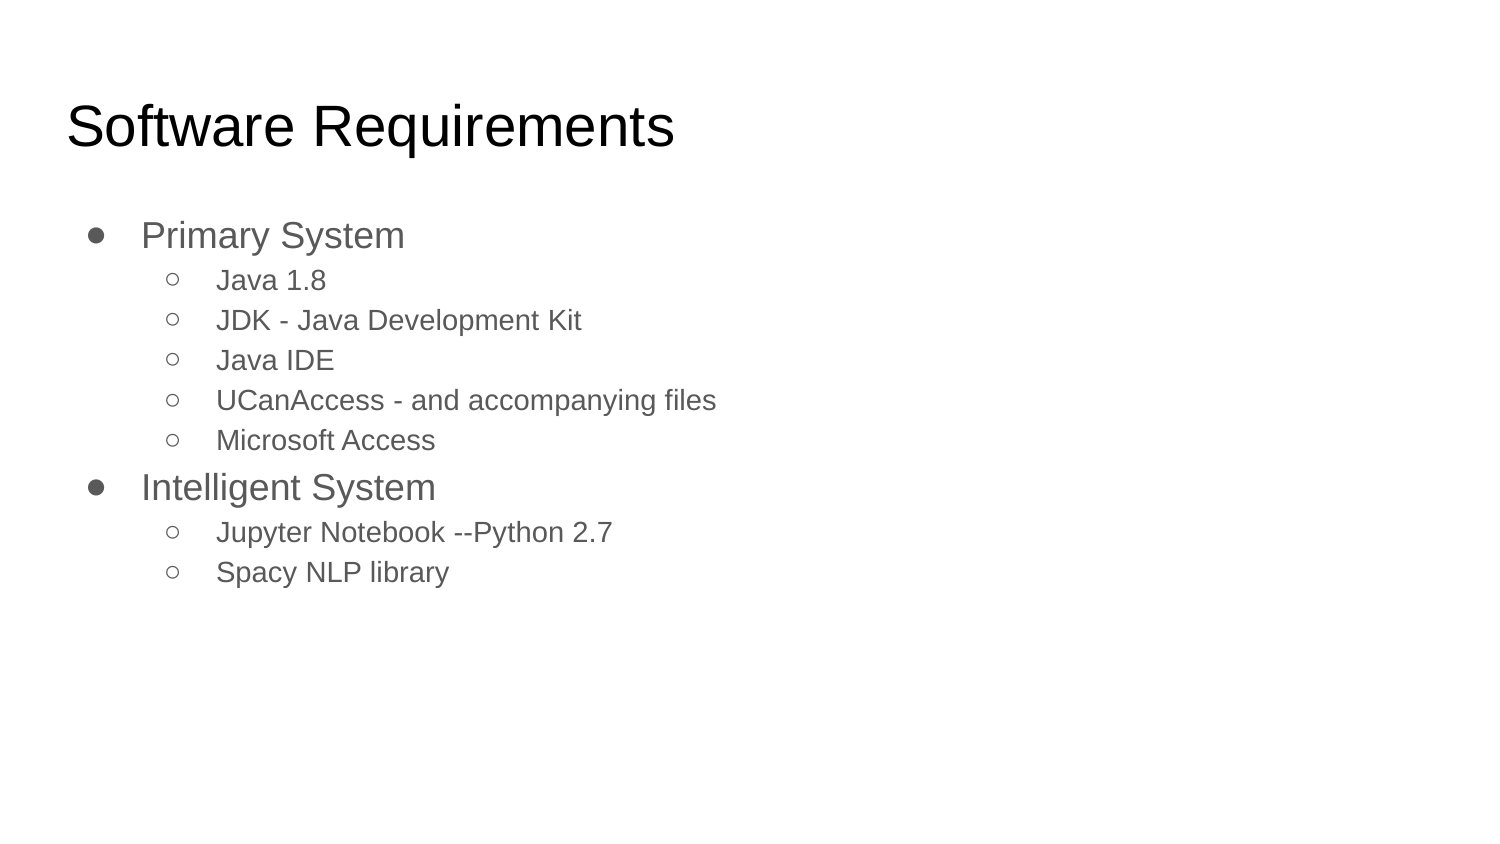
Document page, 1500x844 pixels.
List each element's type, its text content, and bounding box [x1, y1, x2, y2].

list Primary System Java 1.8 JDK - Java Development Kit Java IDE UCanAccess - and accompanying files Microsoft Access Intelligent System Jupyter Notebook --Python 2.7 Spacy NLP library [51, 189, 1449, 750]
title Software Requirements [51, 72, 1449, 167]
